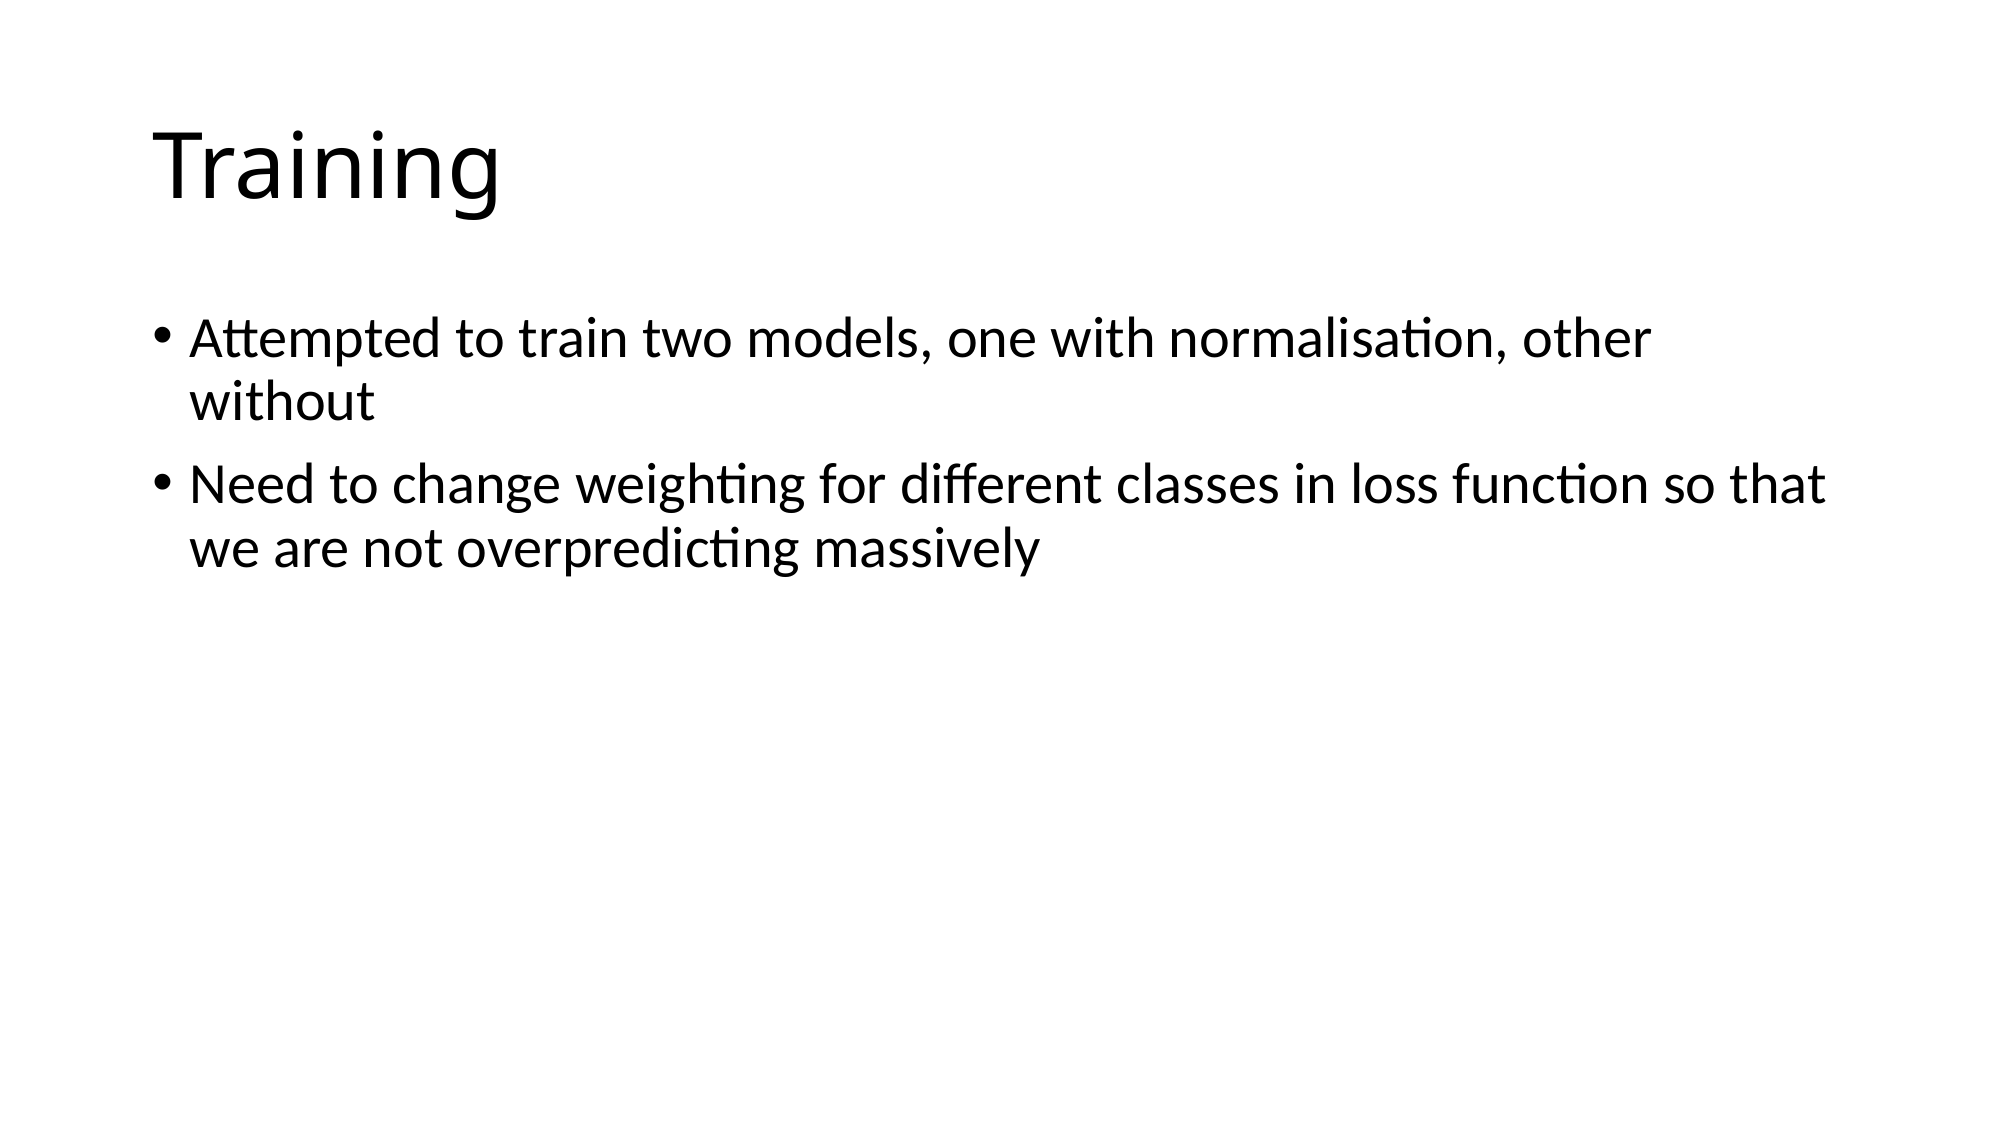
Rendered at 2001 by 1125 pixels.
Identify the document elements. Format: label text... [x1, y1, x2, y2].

title Training [137, 59, 1863, 278]
list Attempted to train two models, one with normalisation, other without Need to change weighting for different classes in loss function so that we are not overpredicting massively [137, 299, 1863, 1014]
